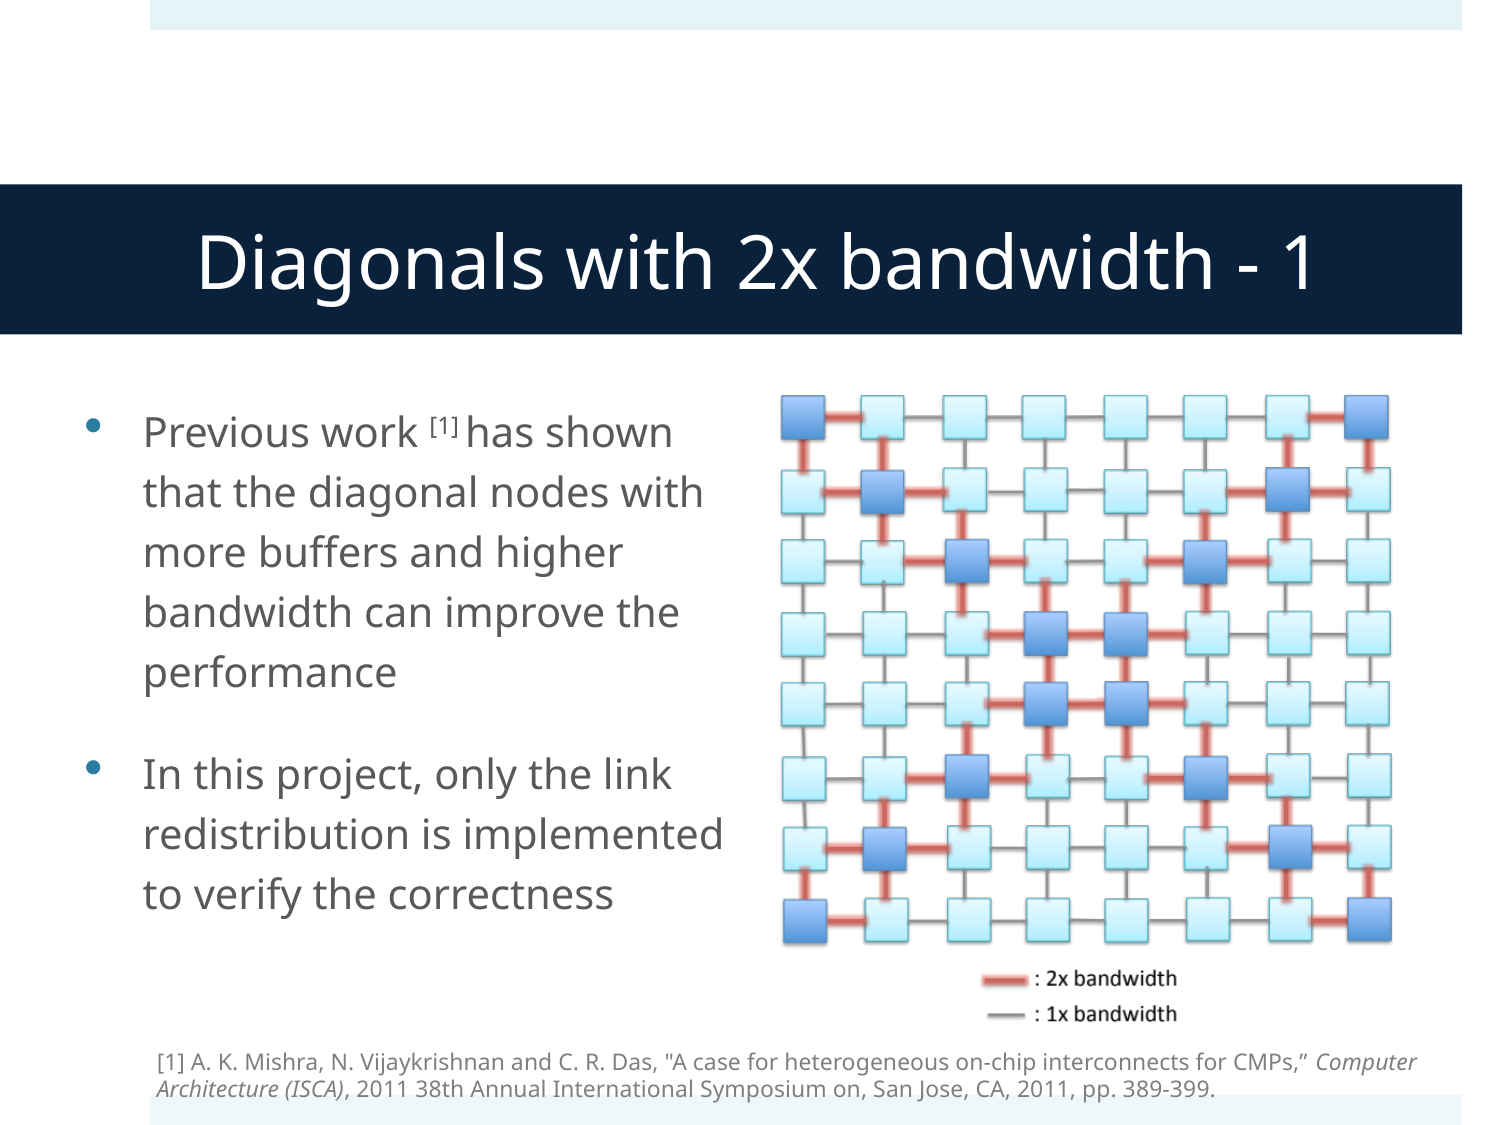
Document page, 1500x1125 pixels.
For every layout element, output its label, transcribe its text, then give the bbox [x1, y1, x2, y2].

list Previous work [1] has shown that the diagonal nodes with more buffers and higher bandwidth can improve the performance In this project, only the link redistribution is implemented to verify the correctness [71, 388, 771, 991]
picture [775, 391, 1394, 1030]
title Diagonals with 2x bandwidth - 1 [0, 184, 1463, 335]
text_box [1] A. K. Mishra, N. Vijaykrishnan and C. R. Das, "A case for heterogeneous on-chip interconnects for CMPs,” Computer Architecture (ISCA), 2011 38th Annual International Symposium on, San Jose, CA, 2011, pp. 389-399. [142, 1039, 1493, 1110]
